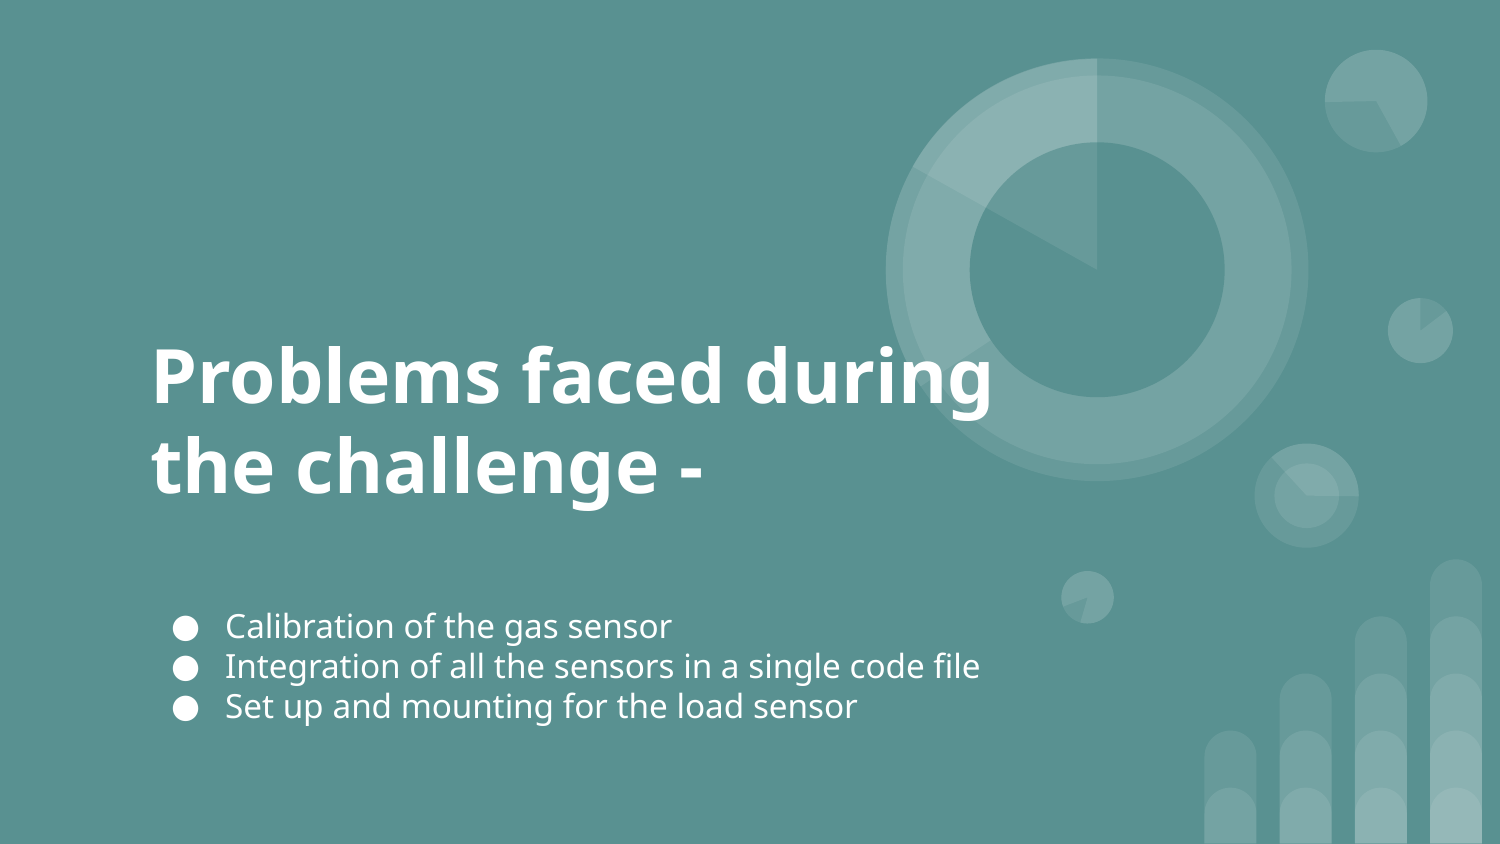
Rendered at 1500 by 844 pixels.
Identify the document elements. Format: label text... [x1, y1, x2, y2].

subtitle Calibration of the gas sensor Integration of all the sensors in a single code file Set up and mounting for the load sensor [135, 589, 1045, 755]
title Problems faced during the challenge - [135, 264, 1156, 572]
